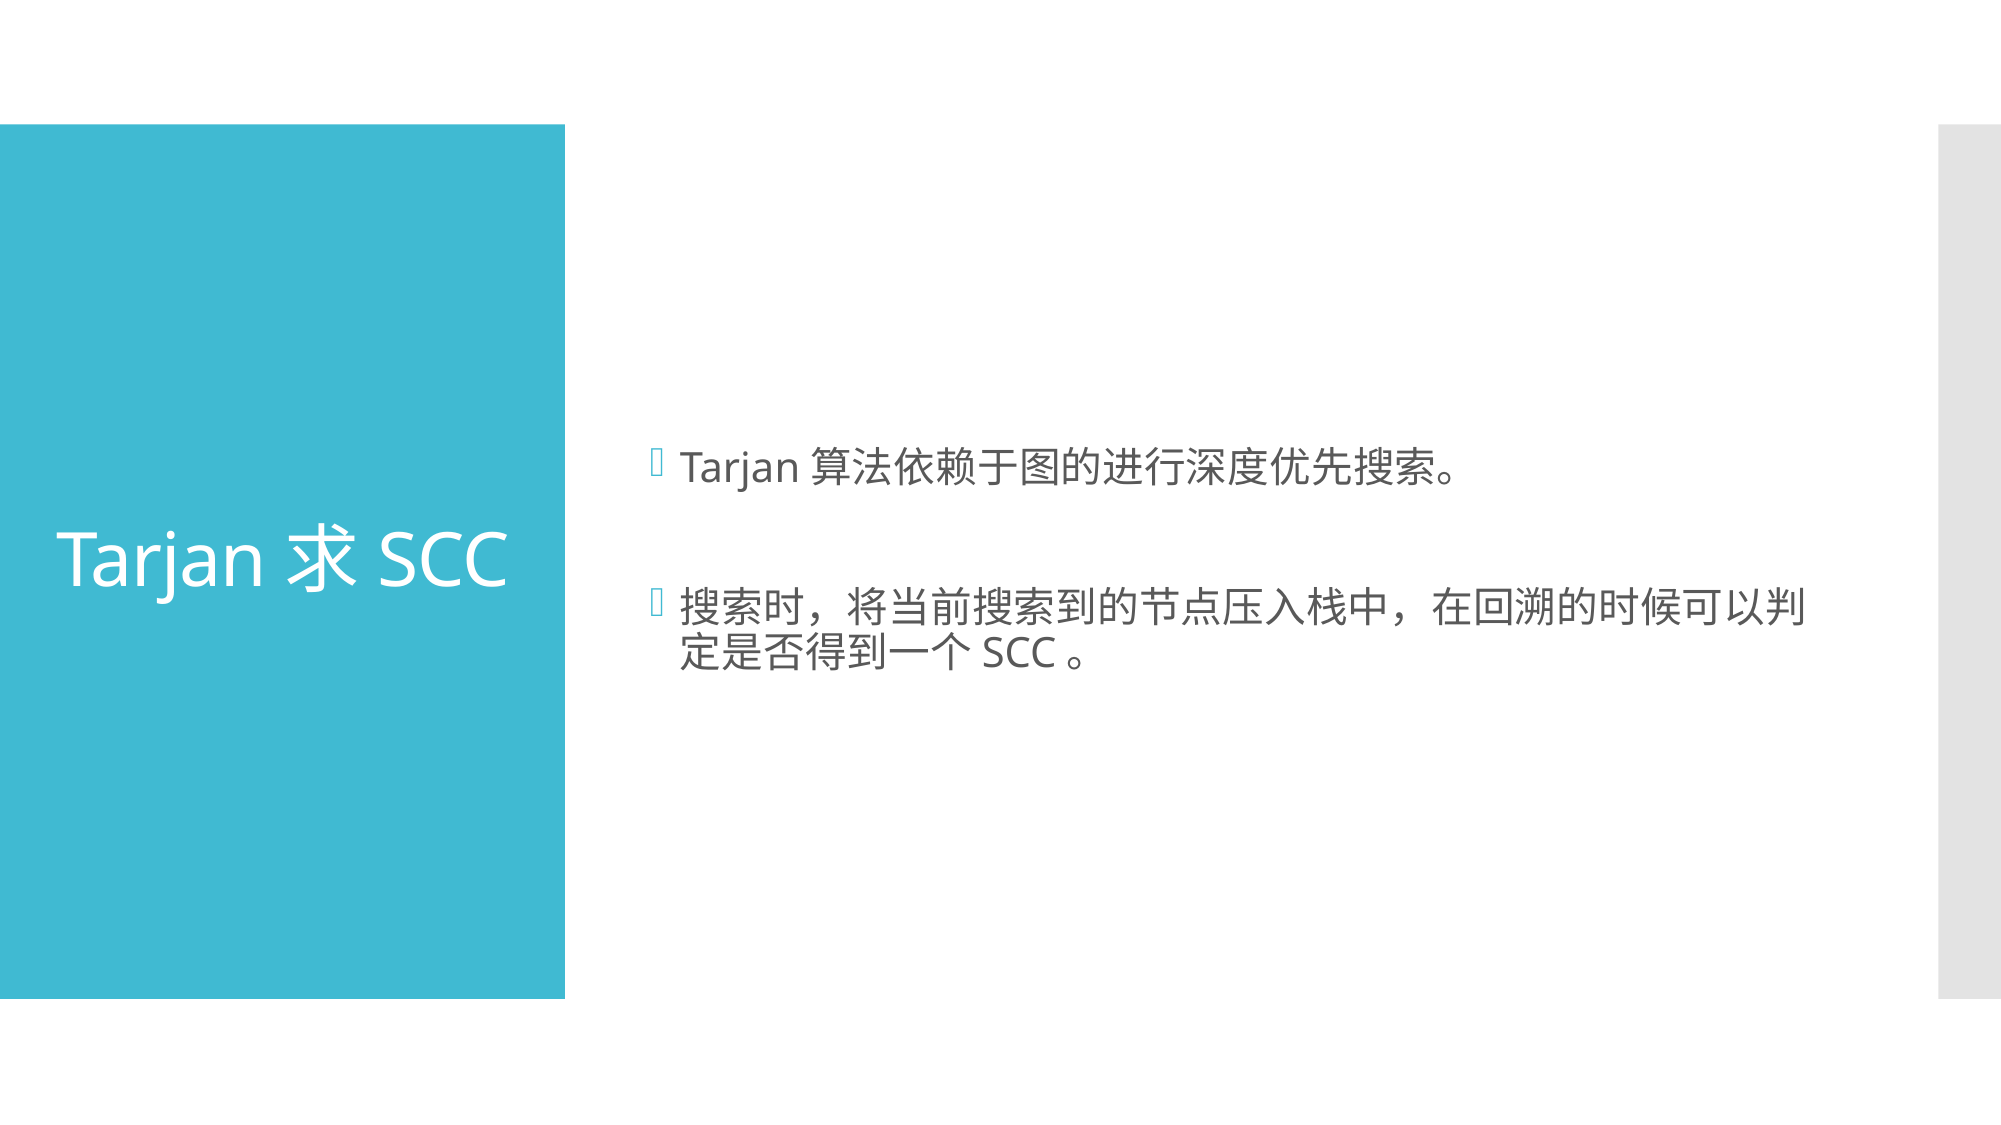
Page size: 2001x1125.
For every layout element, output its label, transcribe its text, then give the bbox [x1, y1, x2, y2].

list Tarjan算法依赖于图的进行深度优先搜索。 搜索时，将当前搜索到的节点压入栈中，在回溯的时候可以判定是否得到一个SCC。 [634, 141, 1835, 982]
title Tarjan求SCC [41, 184, 525, 940]
